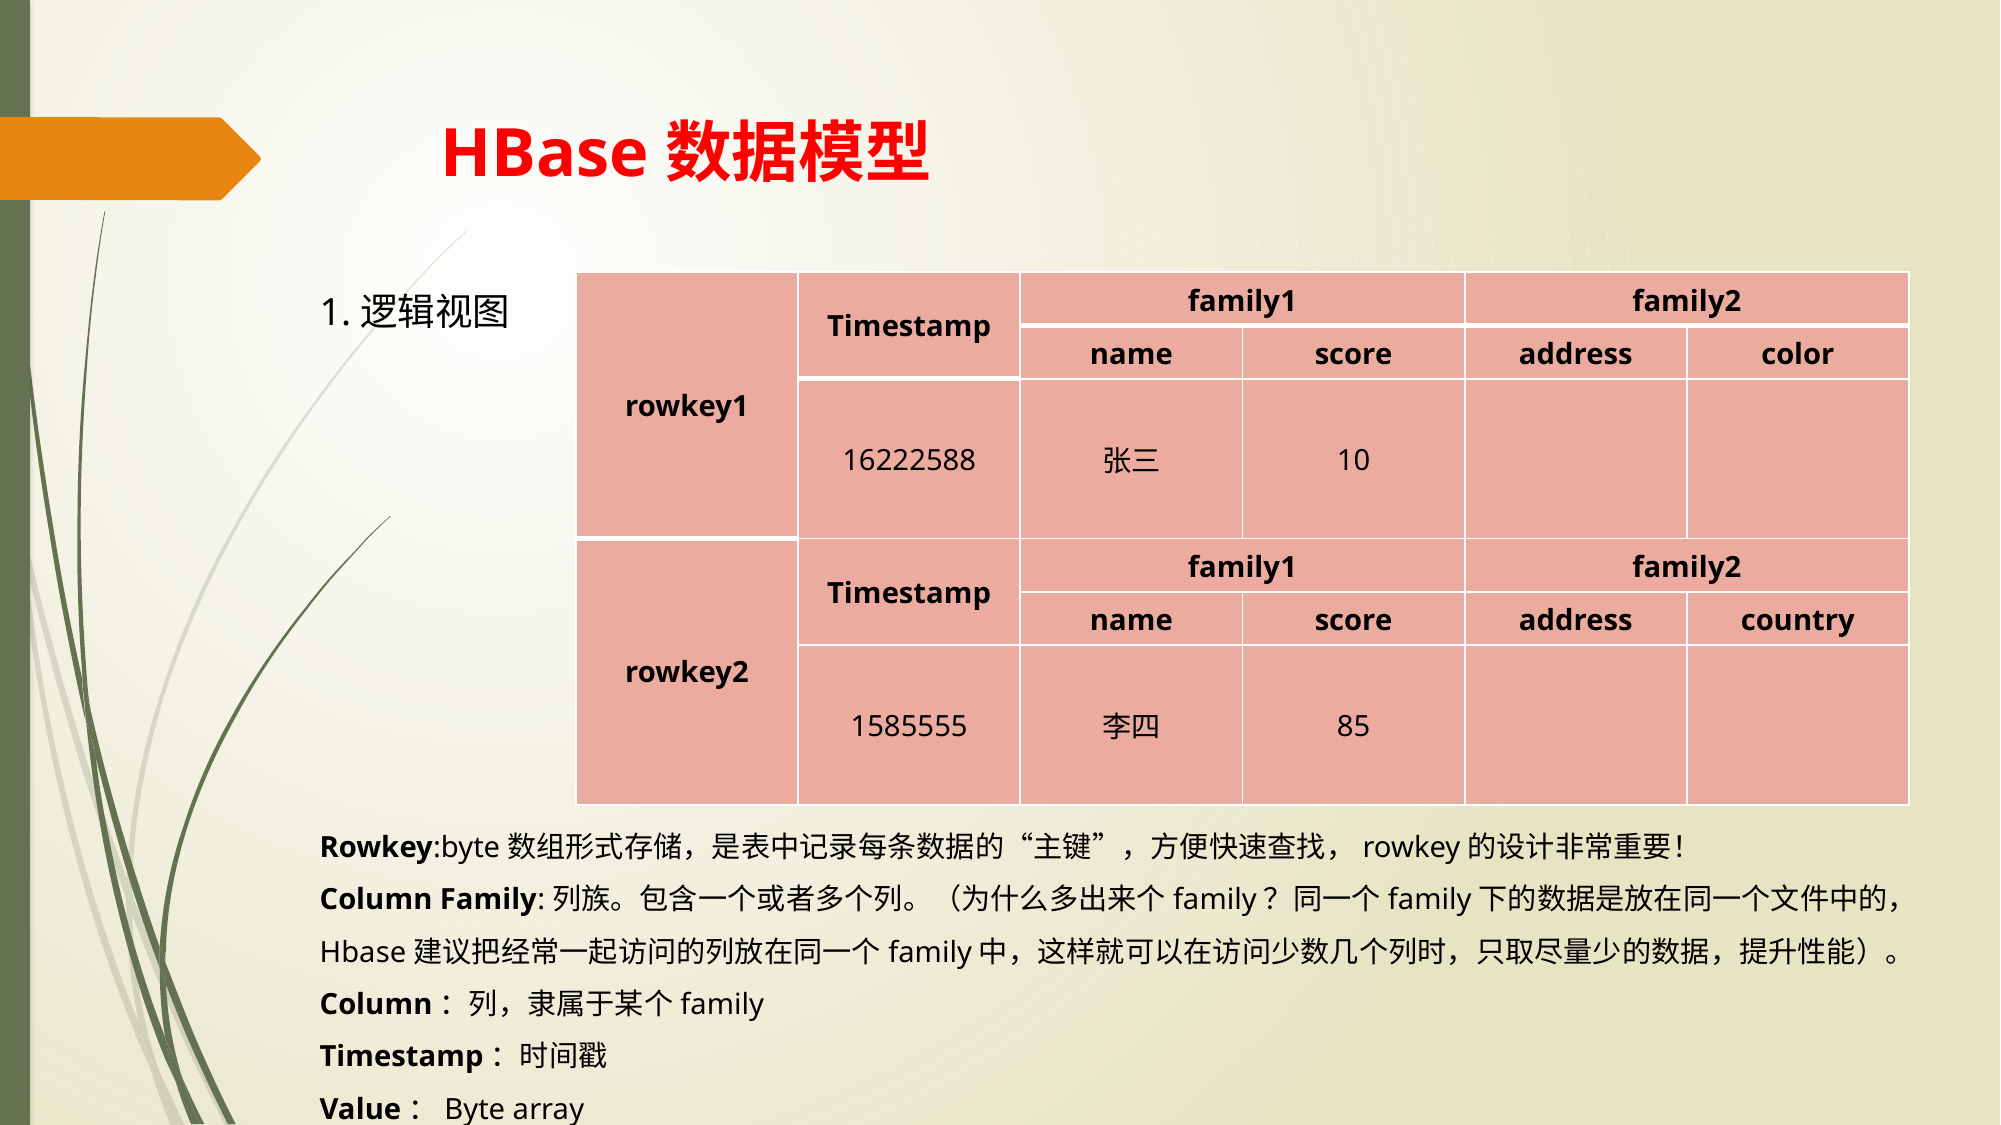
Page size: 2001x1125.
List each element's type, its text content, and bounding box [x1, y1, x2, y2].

table_cell name [1021, 593, 1242, 644]
table_cell 16222588 [799, 381, 1019, 538]
table_cell [1466, 646, 1686, 803]
table_header family2 [1466, 273, 1908, 323]
table_header rowkey1 [577, 273, 797, 536]
table_cell Timestamp [799, 539, 1019, 644]
table_header family1 [1021, 273, 1464, 323]
table_cell 85 [1243, 646, 1464, 803]
text_box Rowkey:byte数组形式存储，是表中记录每条数据的“主键”，方便快速查找，rowkey的设计非常重要！ Column Family:列族。包含一个或者多个列。（为什么多出来个family？同一个family下的数据是放在同一个文件中的，Hbase建议把经常一起访问的列放在同一个family中，这样就可以在访问少数几个列时，只取尽量少的数据，提升性能）。 Column：列，隶属于某个family Timestamp：时间戳 Value：Byte array [304, 803, 1910, 1125]
table_cell [1688, 380, 1908, 538]
table_cell 1585555 [799, 646, 1019, 803]
table_cell family2 [1466, 539, 1908, 591]
table_header Timestamp [799, 273, 1019, 376]
table_cell [1688, 646, 1908, 803]
title HBase数据模型 [425, 102, 1888, 271]
table_cell rowkey2 [577, 541, 797, 803]
table_cell color [1688, 328, 1908, 378]
table_cell country [1688, 593, 1908, 644]
table_cell 10 [1243, 380, 1464, 538]
table_cell score [1243, 328, 1464, 378]
text_box 1.逻辑视图 [304, 258, 1151, 341]
table_cell family1 [1021, 539, 1464, 591]
table_cell [1466, 380, 1686, 538]
table_cell score [1243, 593, 1464, 644]
table_cell address [1466, 593, 1686, 644]
table_cell name [1021, 328, 1242, 378]
table_cell 李四 [1021, 646, 1242, 803]
table_cell address [1466, 328, 1686, 378]
table_cell 张三 [1021, 380, 1242, 538]
